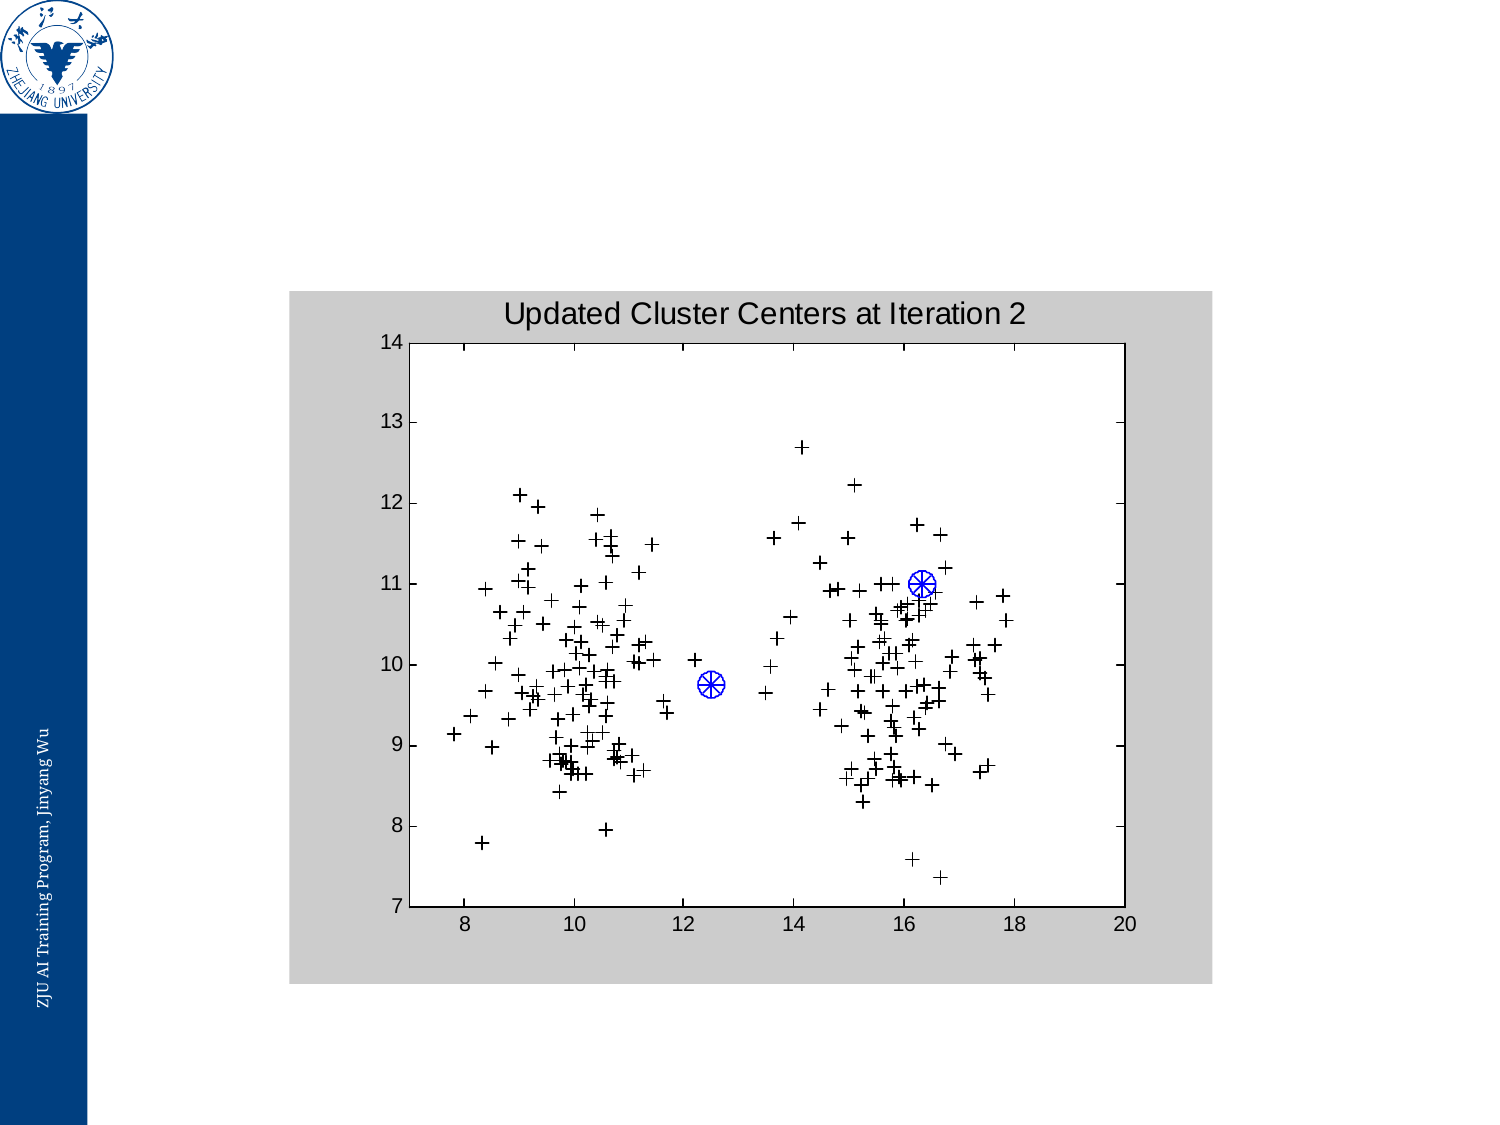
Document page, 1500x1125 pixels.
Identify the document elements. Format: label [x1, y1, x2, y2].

picture [0, 0, 114, 114]
picture [289, 290, 1213, 984]
